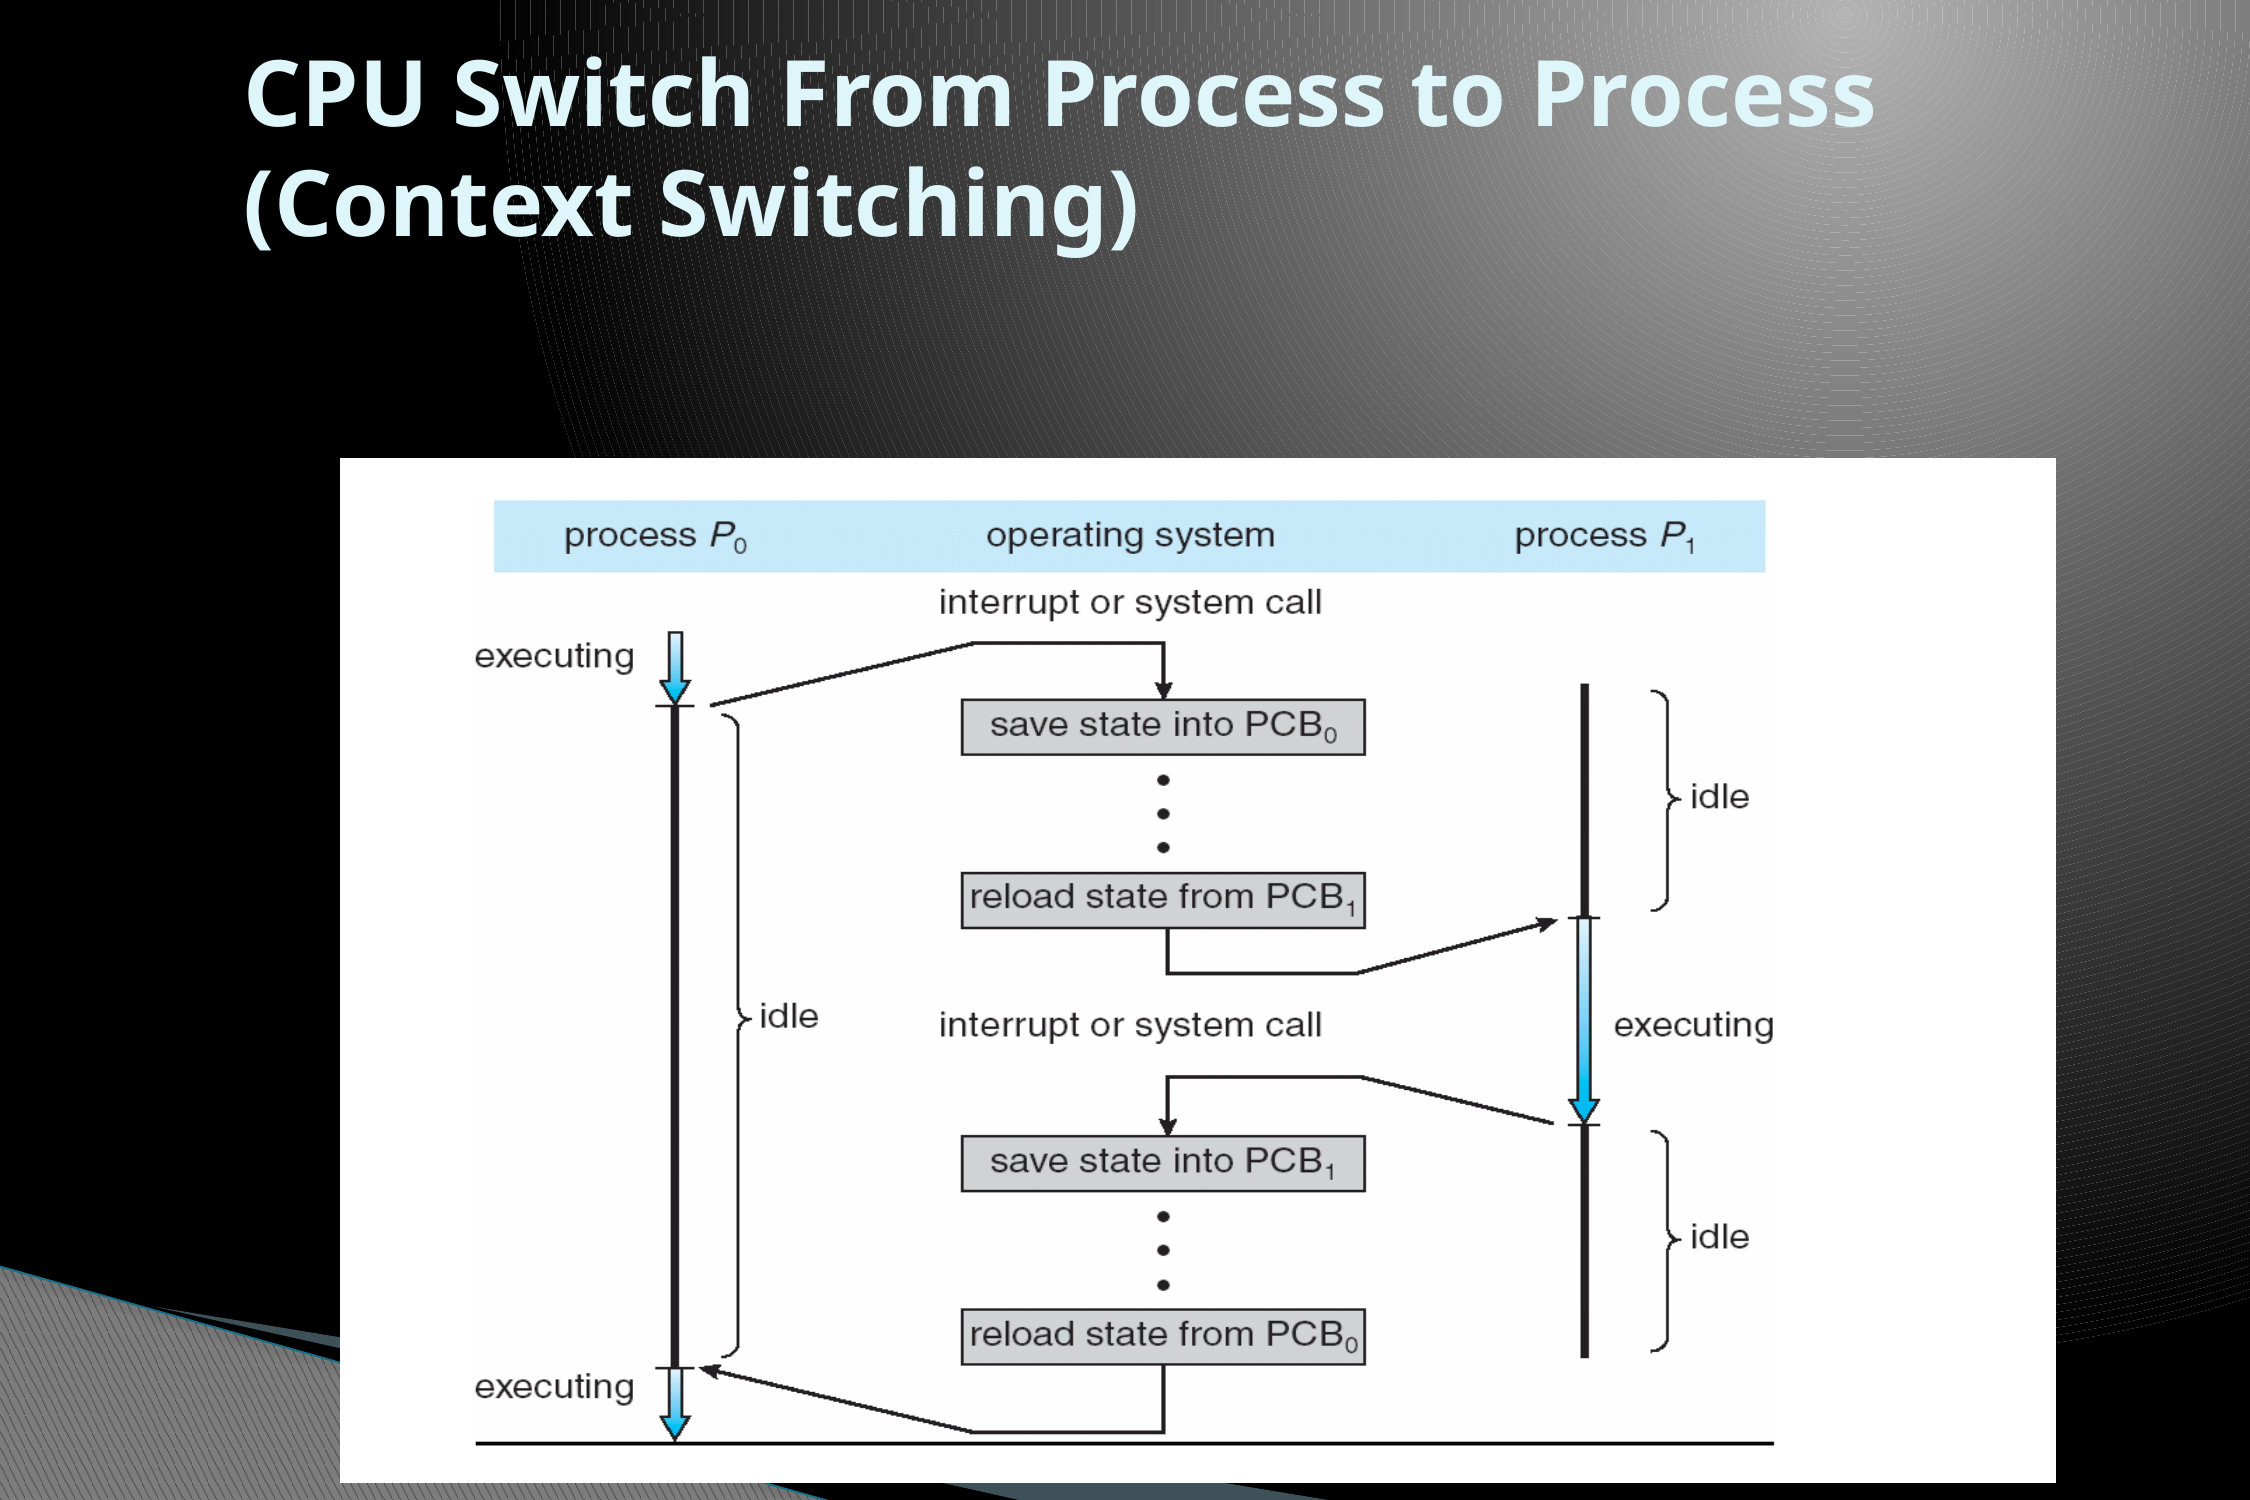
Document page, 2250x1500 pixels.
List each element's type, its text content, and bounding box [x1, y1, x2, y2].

picture [0, 458, 2056, 1500]
title CPU Switch From Process to Process (Context Switching) [221, 60, 2247, 230]
